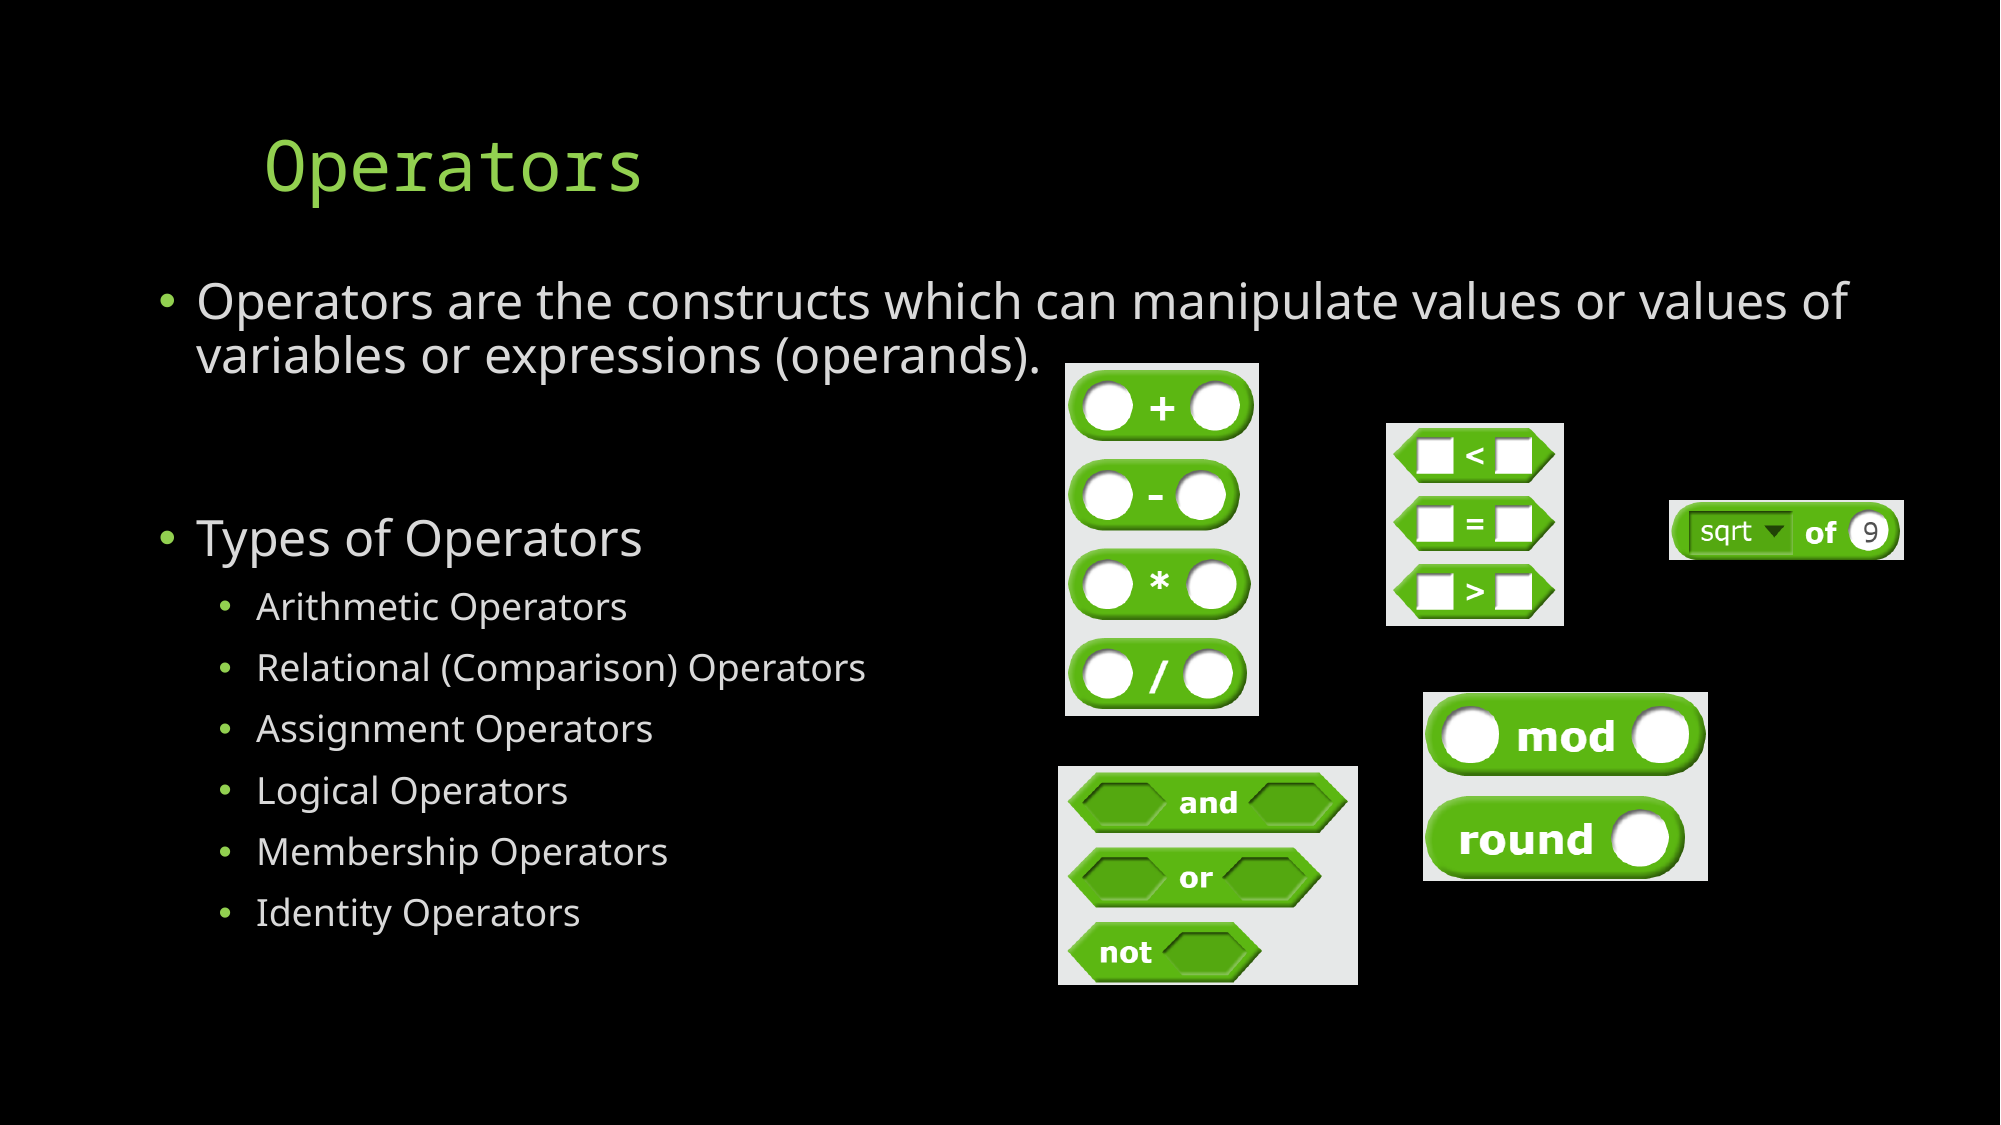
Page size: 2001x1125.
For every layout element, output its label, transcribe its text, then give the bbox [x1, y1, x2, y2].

picture [1423, 692, 1708, 881]
picture [1669, 500, 1904, 560]
title Operators [249, 75, 1750, 263]
list Operators are the constructs which can manipulate values or values of variables or expressions (operands). Types of Operators Arithmetic Operators Relational (Comparison) Operators Assignment Operators Logical Operators Membership Operators Identity Operators [143, 268, 1869, 983]
picture [1058, 766, 1358, 985]
picture [1386, 423, 1564, 626]
picture [1065, 363, 1259, 716]
